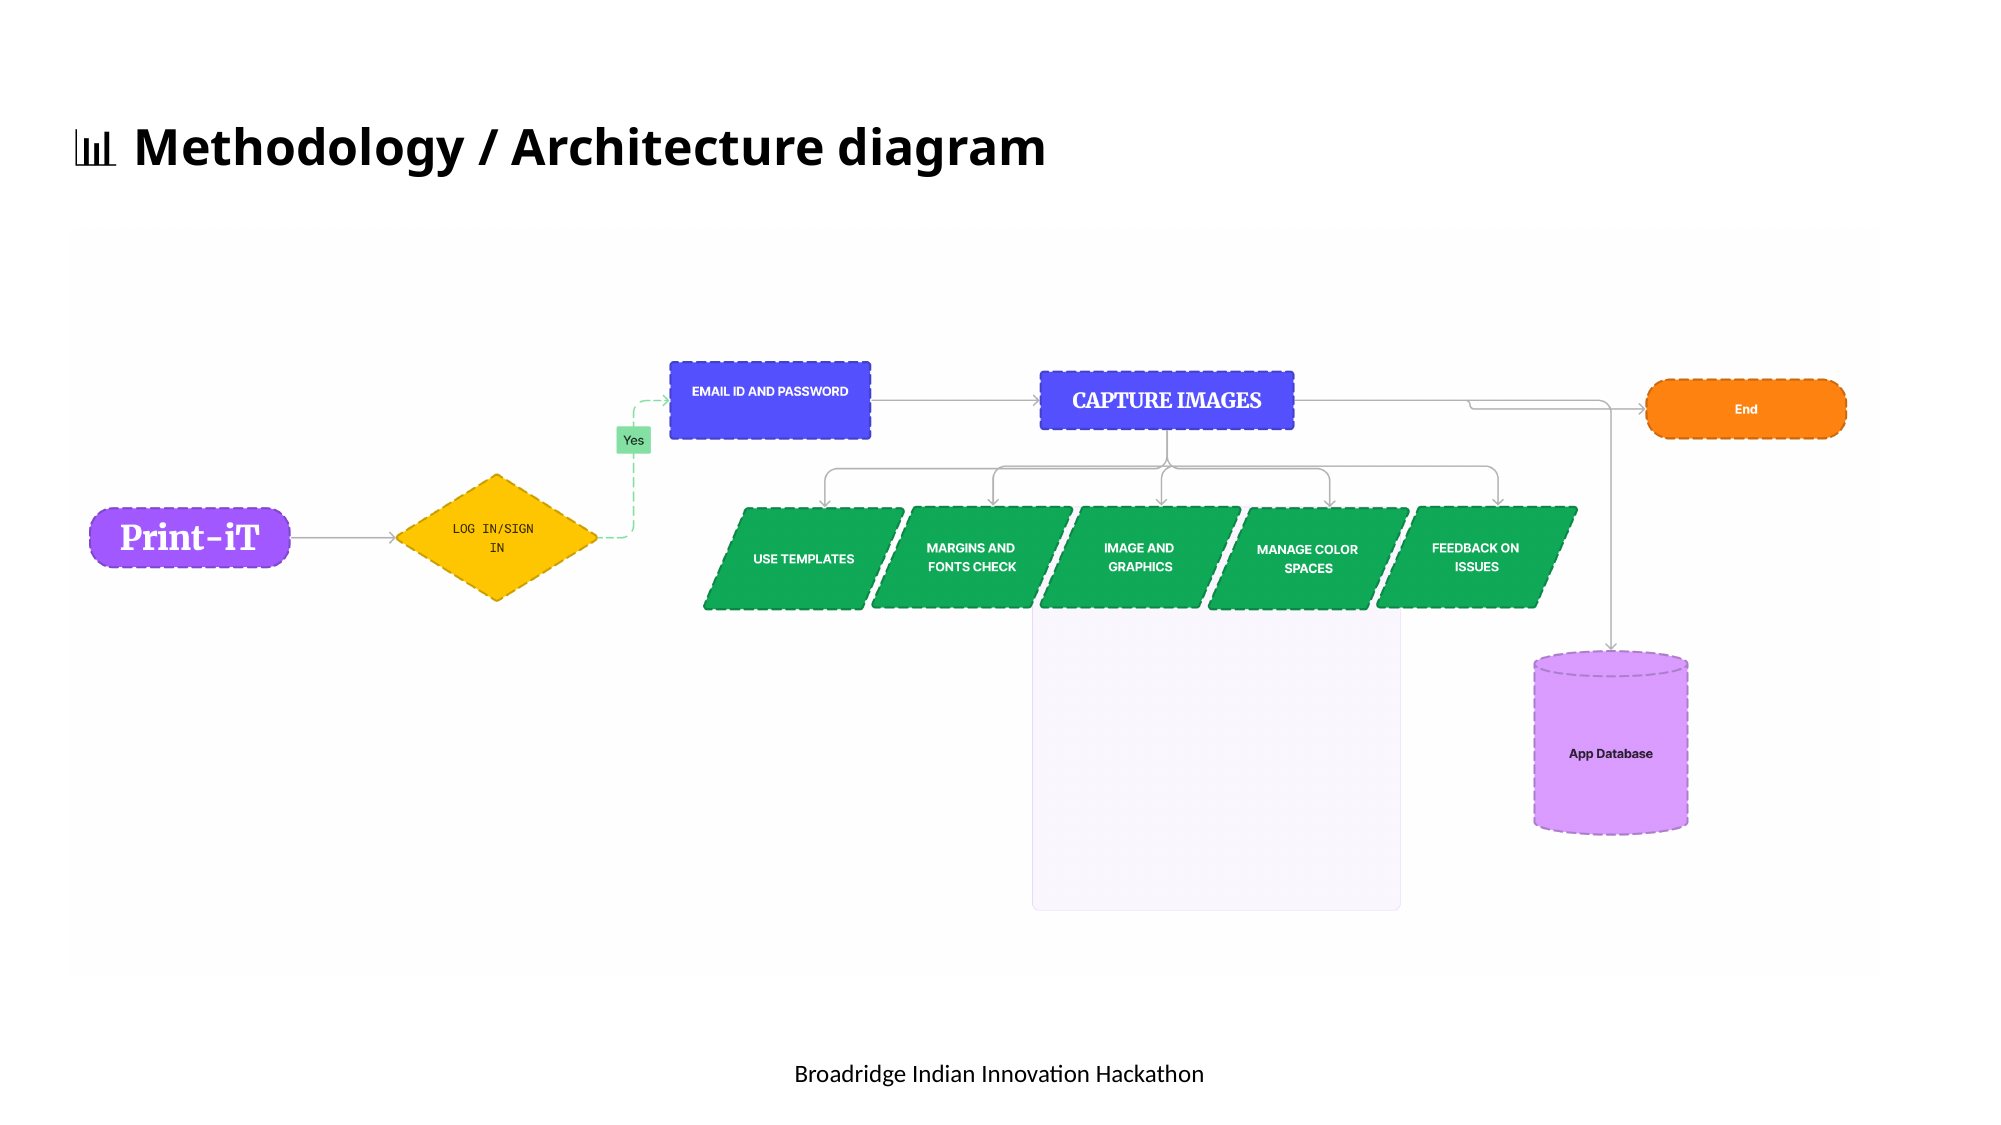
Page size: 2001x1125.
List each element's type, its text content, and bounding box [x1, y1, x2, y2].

footer Broadridge Indian Innovation Hackathon [662, 1042, 1338, 1103]
text_box [70, 214, 1950, 1083]
picture [69, 227, 1880, 977]
text_box 📊 Methodology / Architecture diagram [70, 114, 2000, 177]
